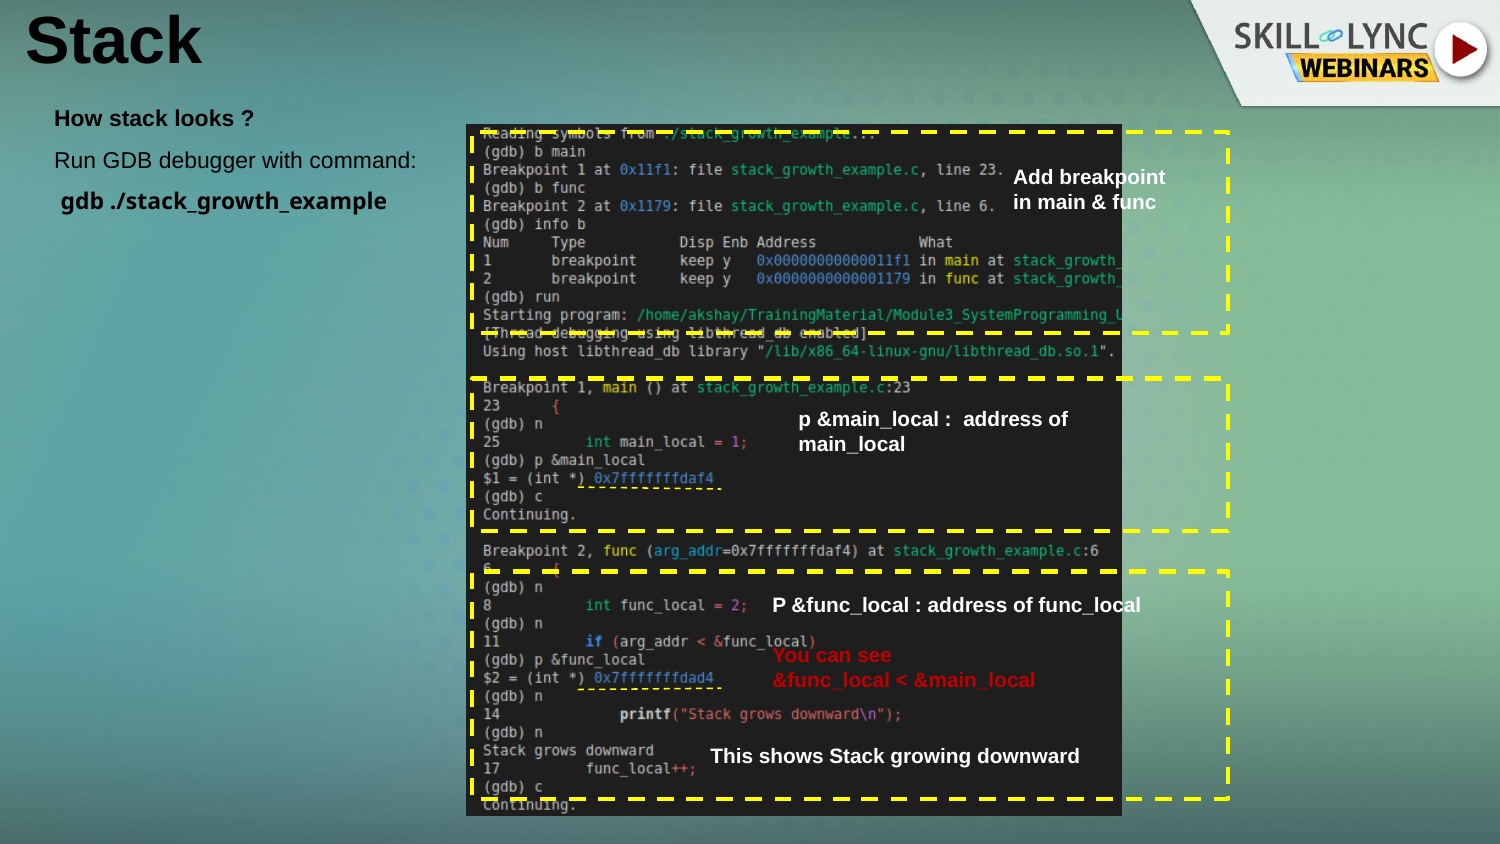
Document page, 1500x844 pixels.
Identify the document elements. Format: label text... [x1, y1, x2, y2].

picture [0, 0, 1500, 844]
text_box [465, 124, 1228, 816]
title Stack [13, 5, 1308, 78]
list How stack looks ? Run GDB debugger with command: gdb ./stack_growth_example [19, 101, 681, 813]
